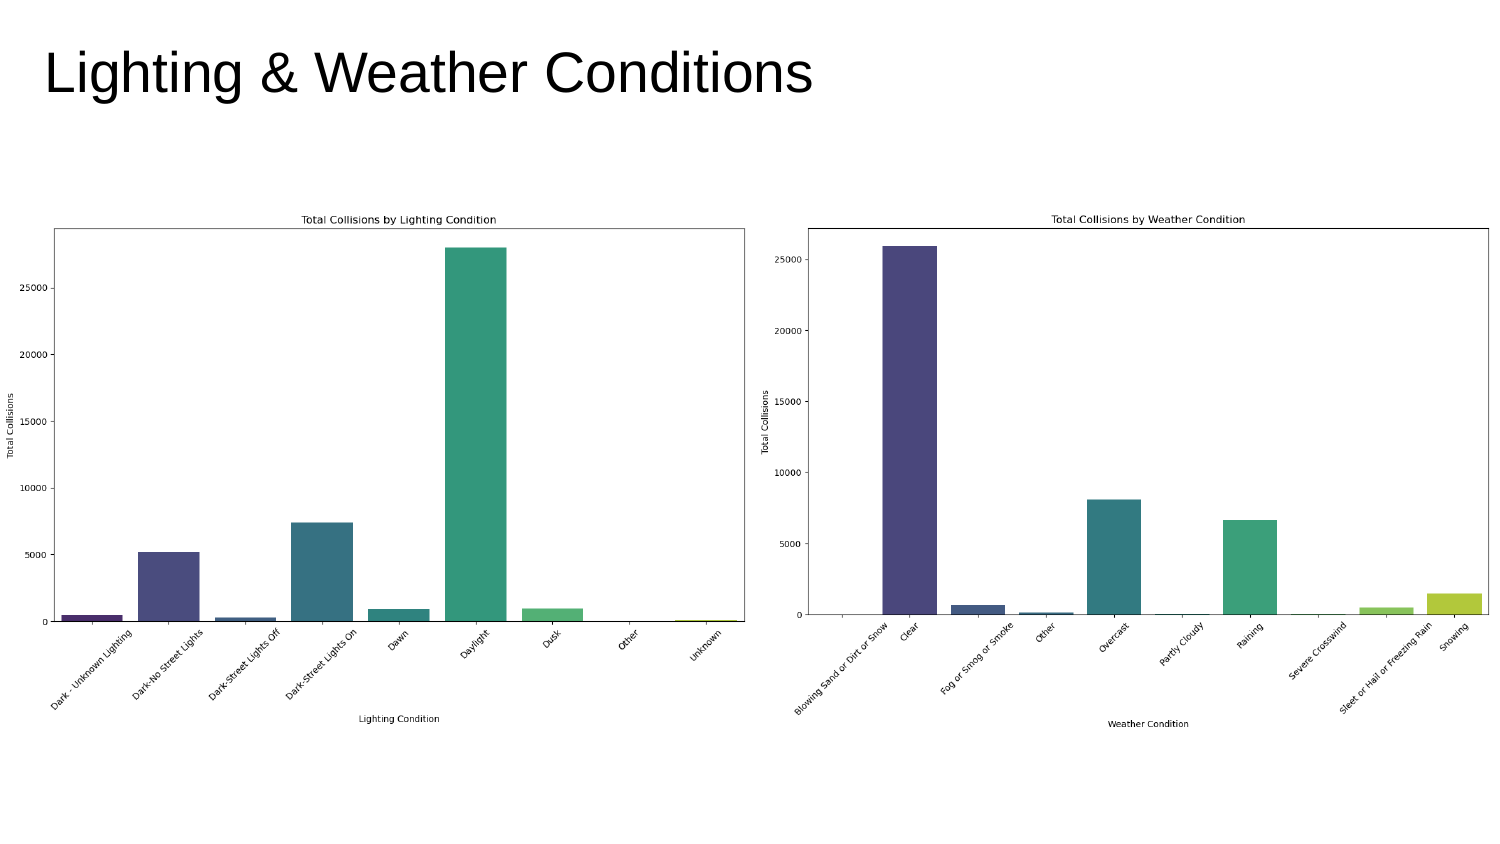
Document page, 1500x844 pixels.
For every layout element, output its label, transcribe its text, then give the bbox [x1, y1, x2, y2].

title Lighting & Weather Conditions [29, 25, 1428, 120]
picture [754, 208, 1494, 736]
picture [0, 208, 751, 730]
